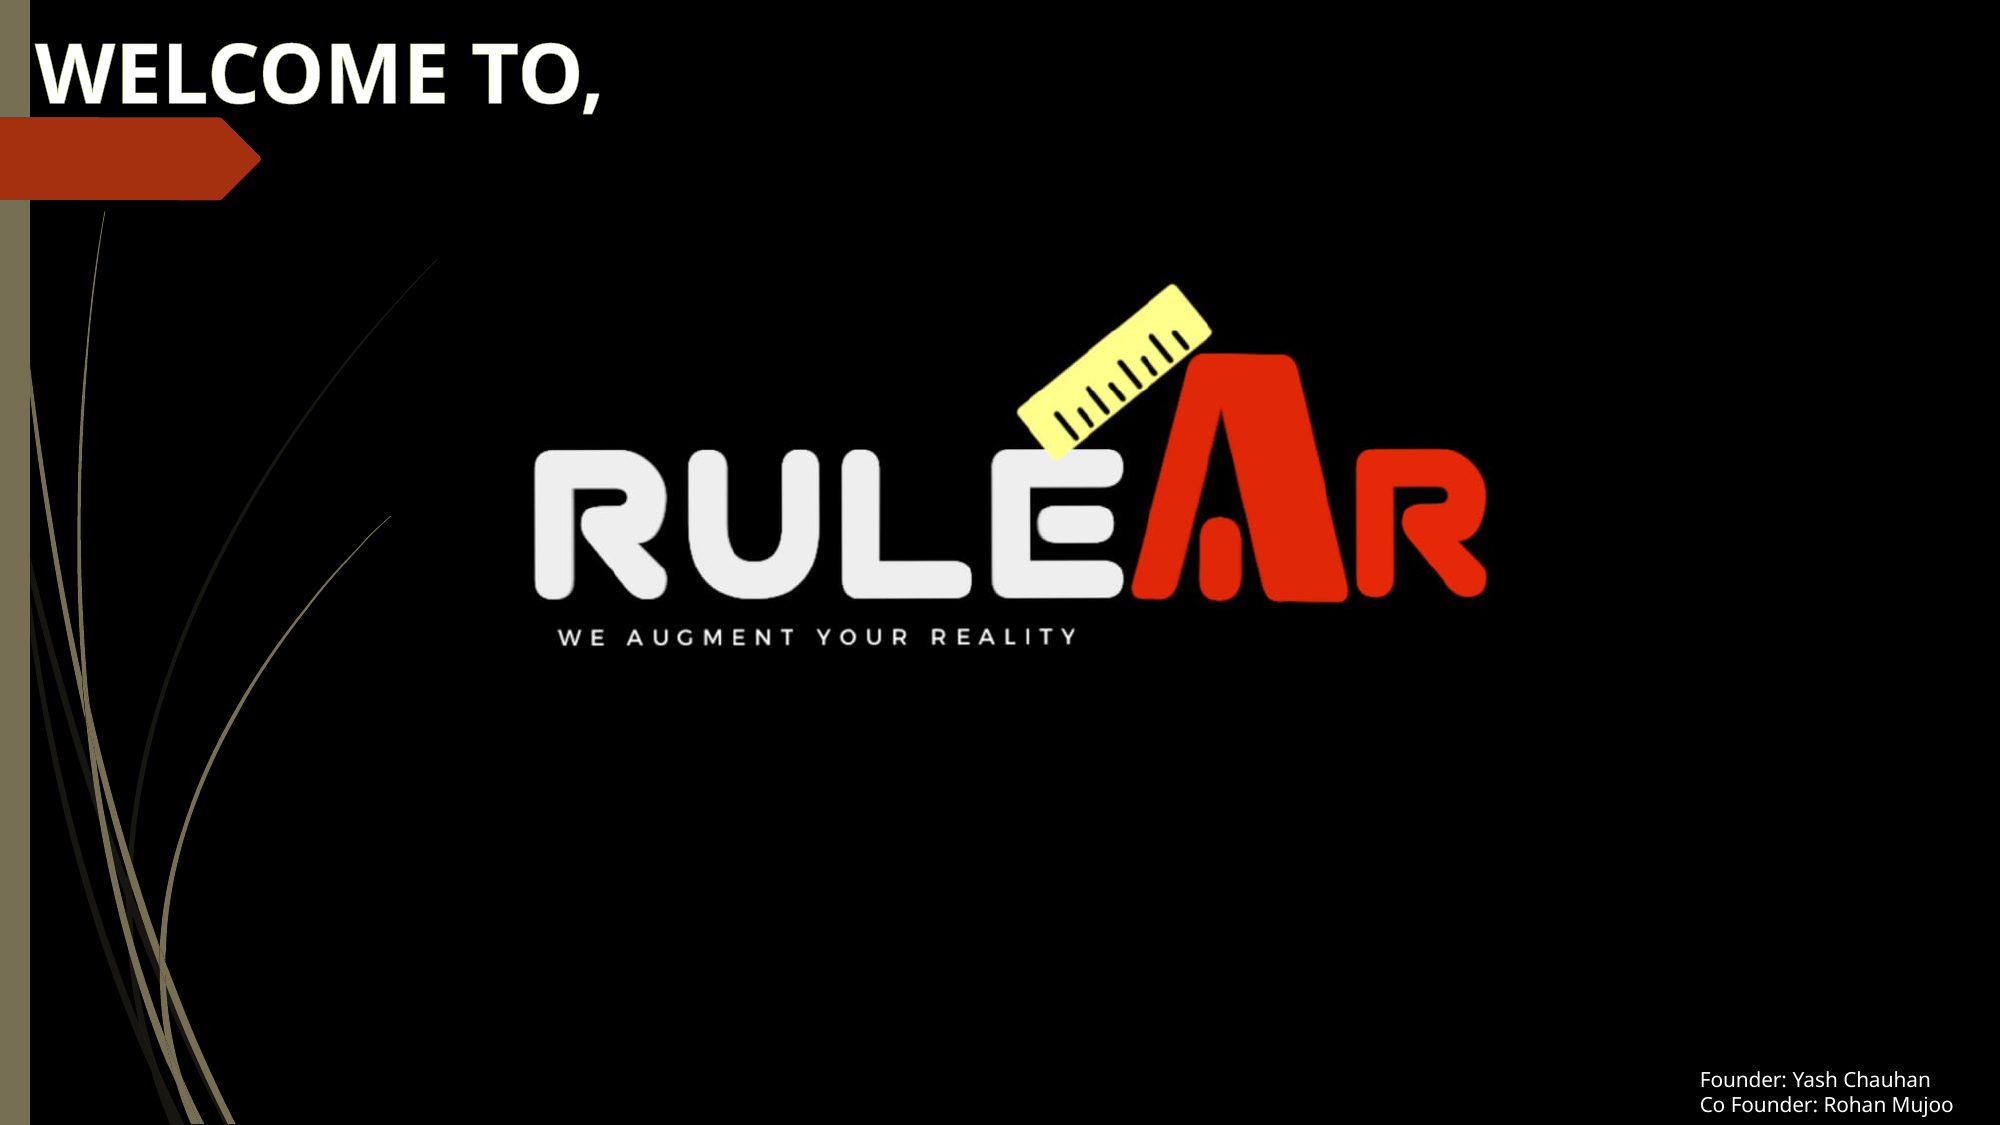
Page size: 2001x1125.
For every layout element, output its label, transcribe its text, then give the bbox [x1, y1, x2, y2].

picture [437, 217, 1563, 714]
text_box WELCOME TO, [19, 12, 620, 128]
text_box Founder: Yash Chauhan Co Founder: Rohan Mujoo [1684, 1059, 2000, 1124]
